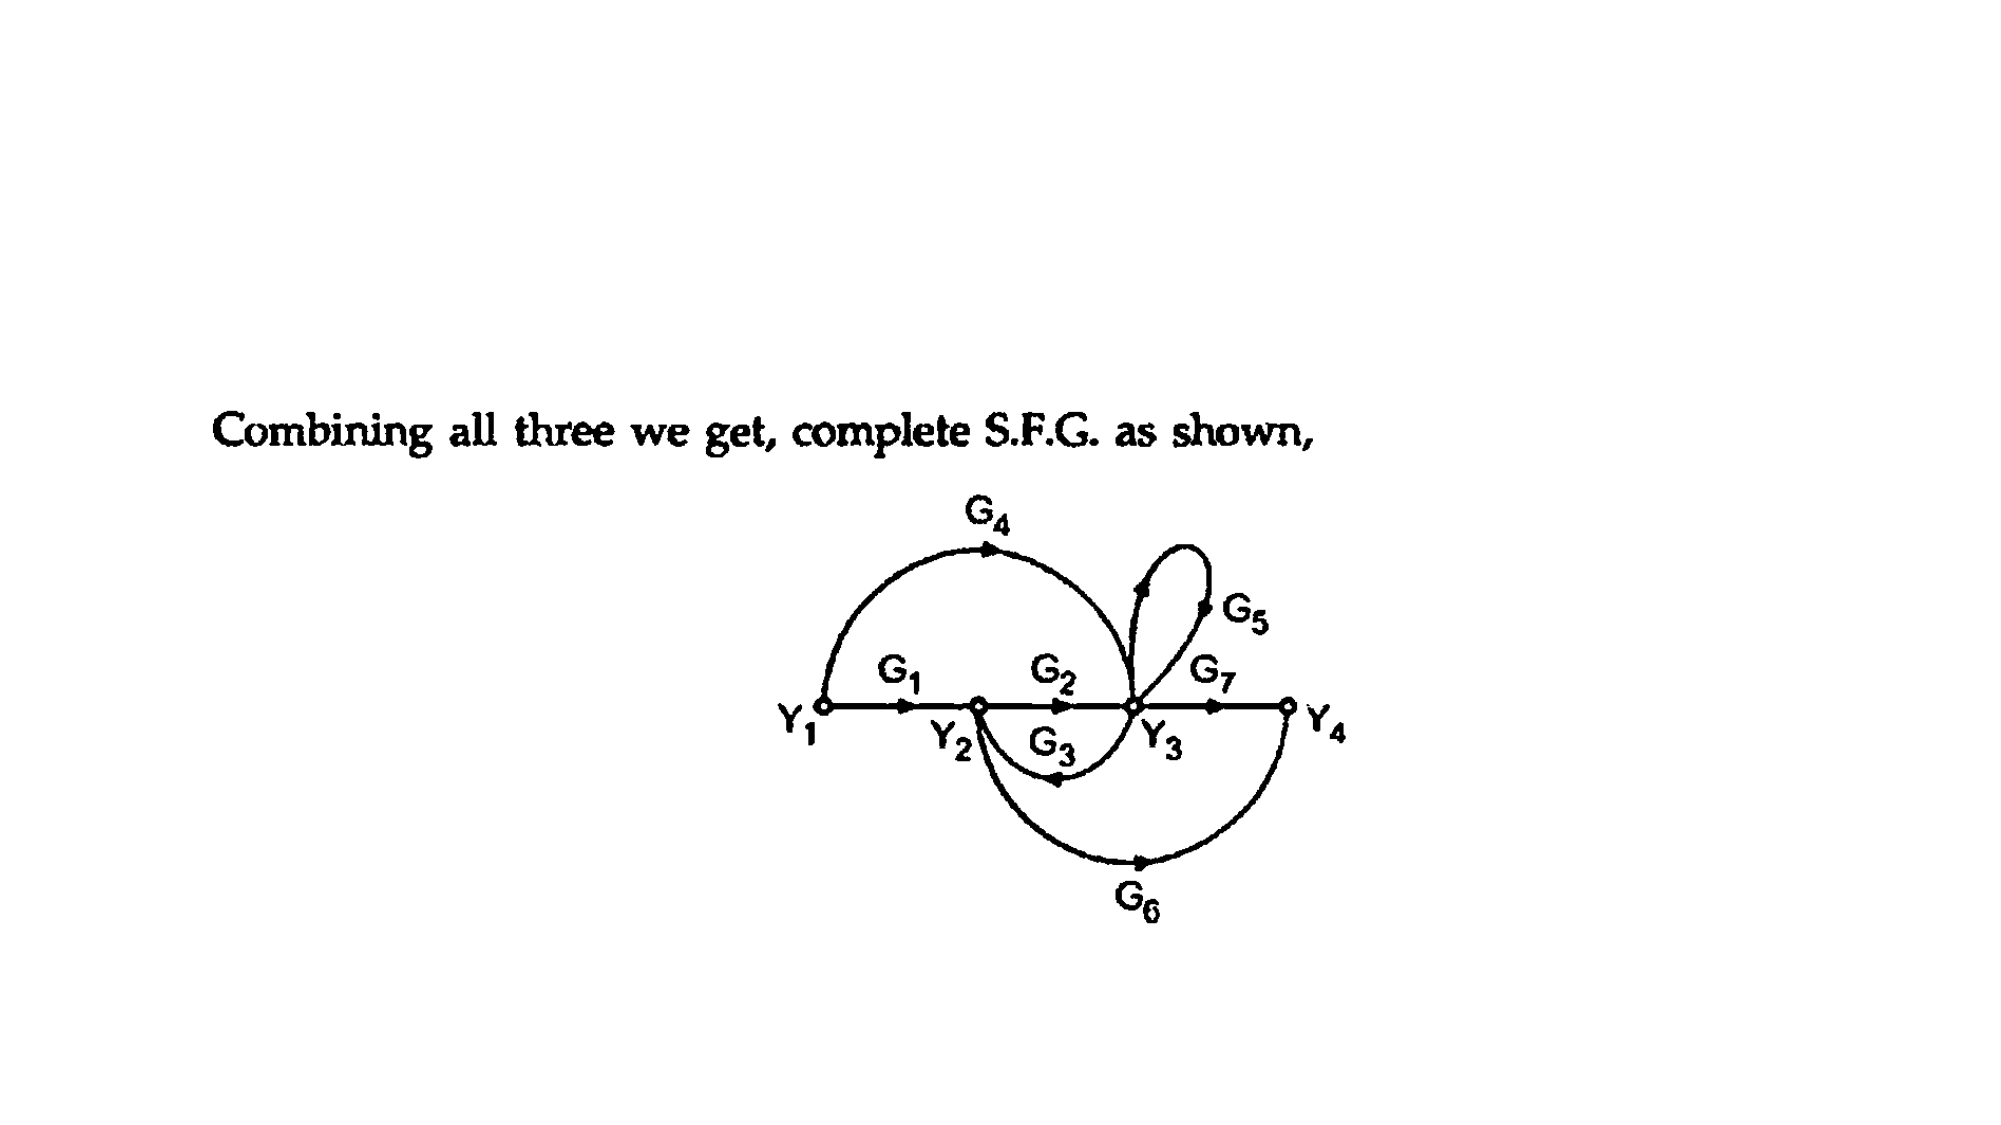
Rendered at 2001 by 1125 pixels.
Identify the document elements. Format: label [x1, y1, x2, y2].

list [137, 377, 1863, 936]
